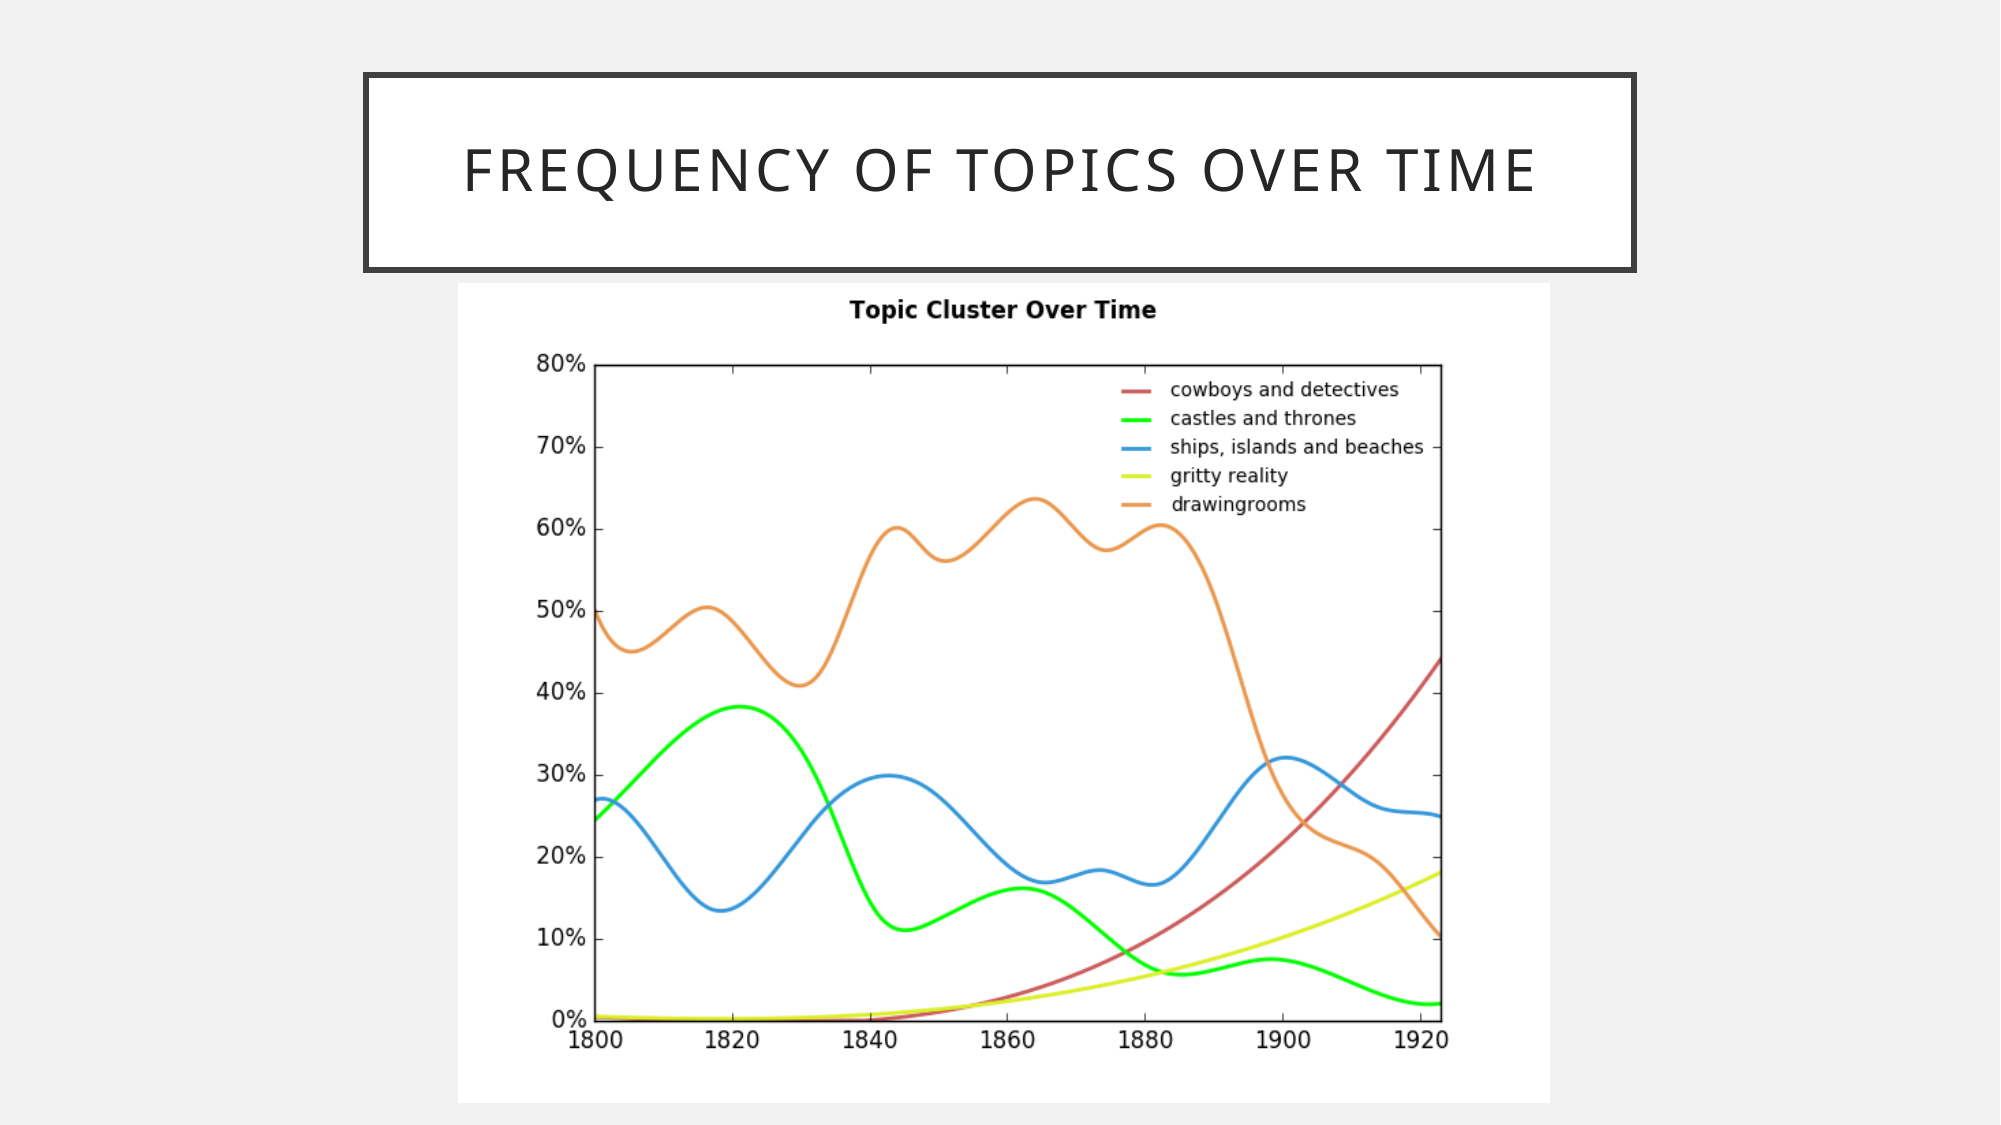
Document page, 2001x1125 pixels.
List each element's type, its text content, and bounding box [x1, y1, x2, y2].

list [458, 283, 1550, 1103]
title frequency of topics over time [363, 72, 1637, 273]
